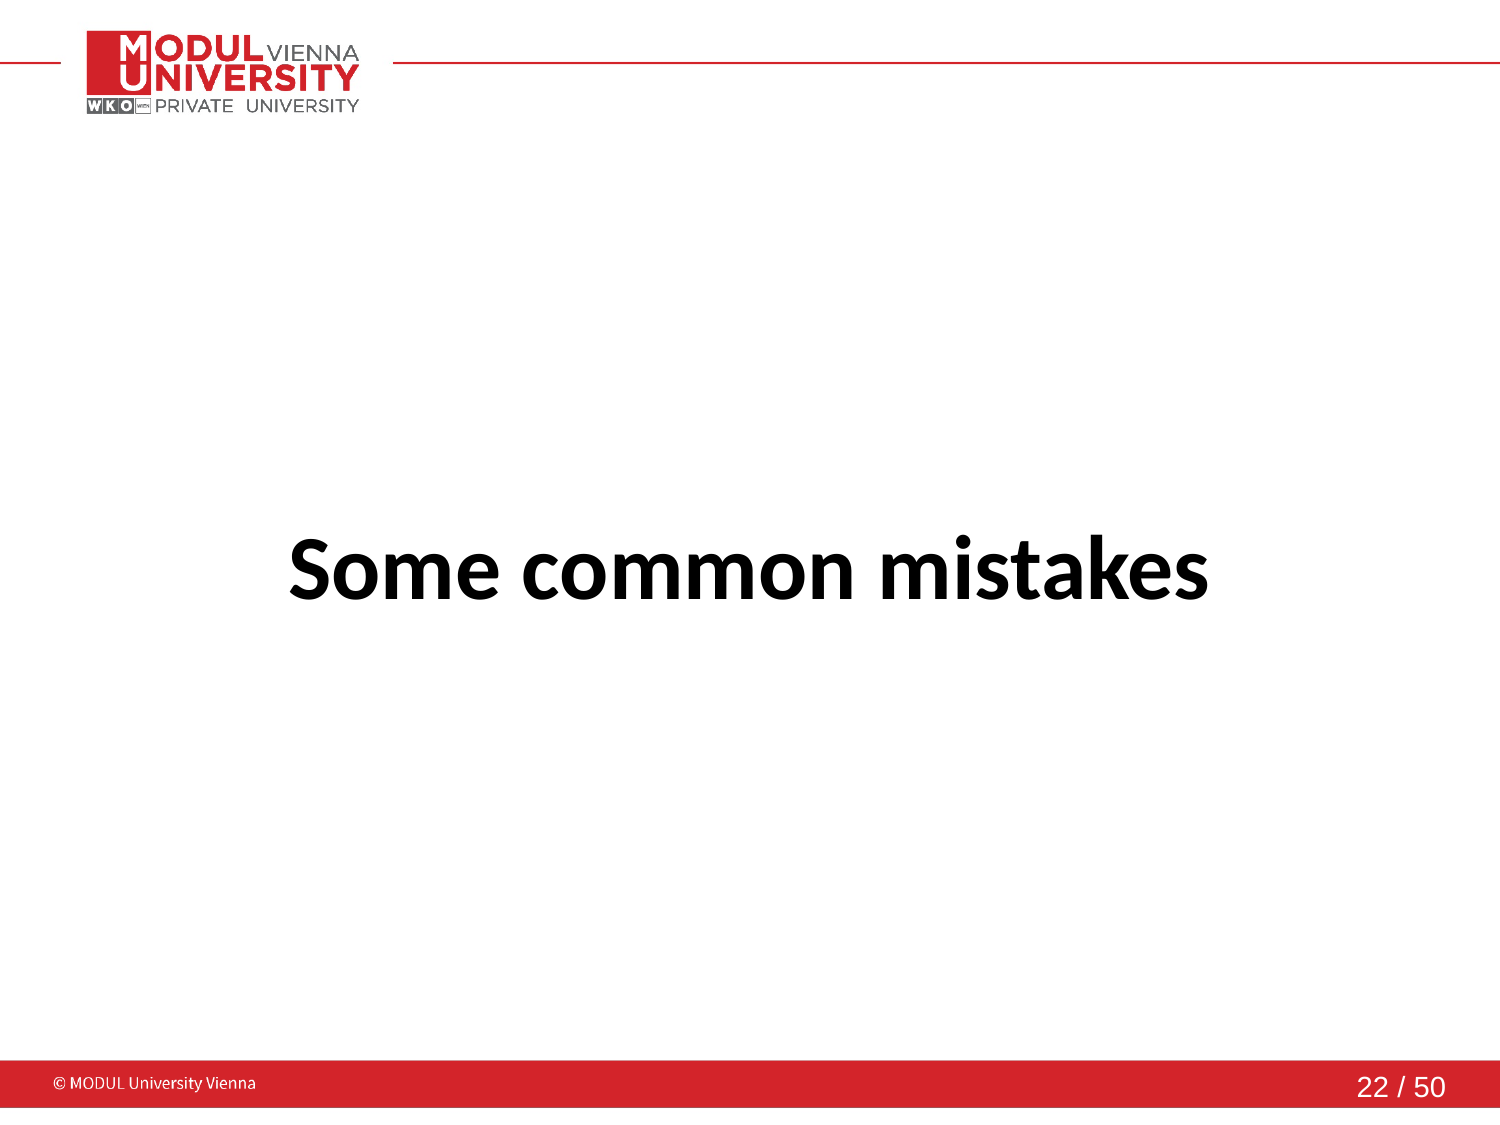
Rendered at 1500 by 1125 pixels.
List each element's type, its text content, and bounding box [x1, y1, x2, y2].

title Some common mistakes [75, 468, 1425, 657]
list [375, 55, 1425, 135]
picture [0, 0, 1500, 1125]
